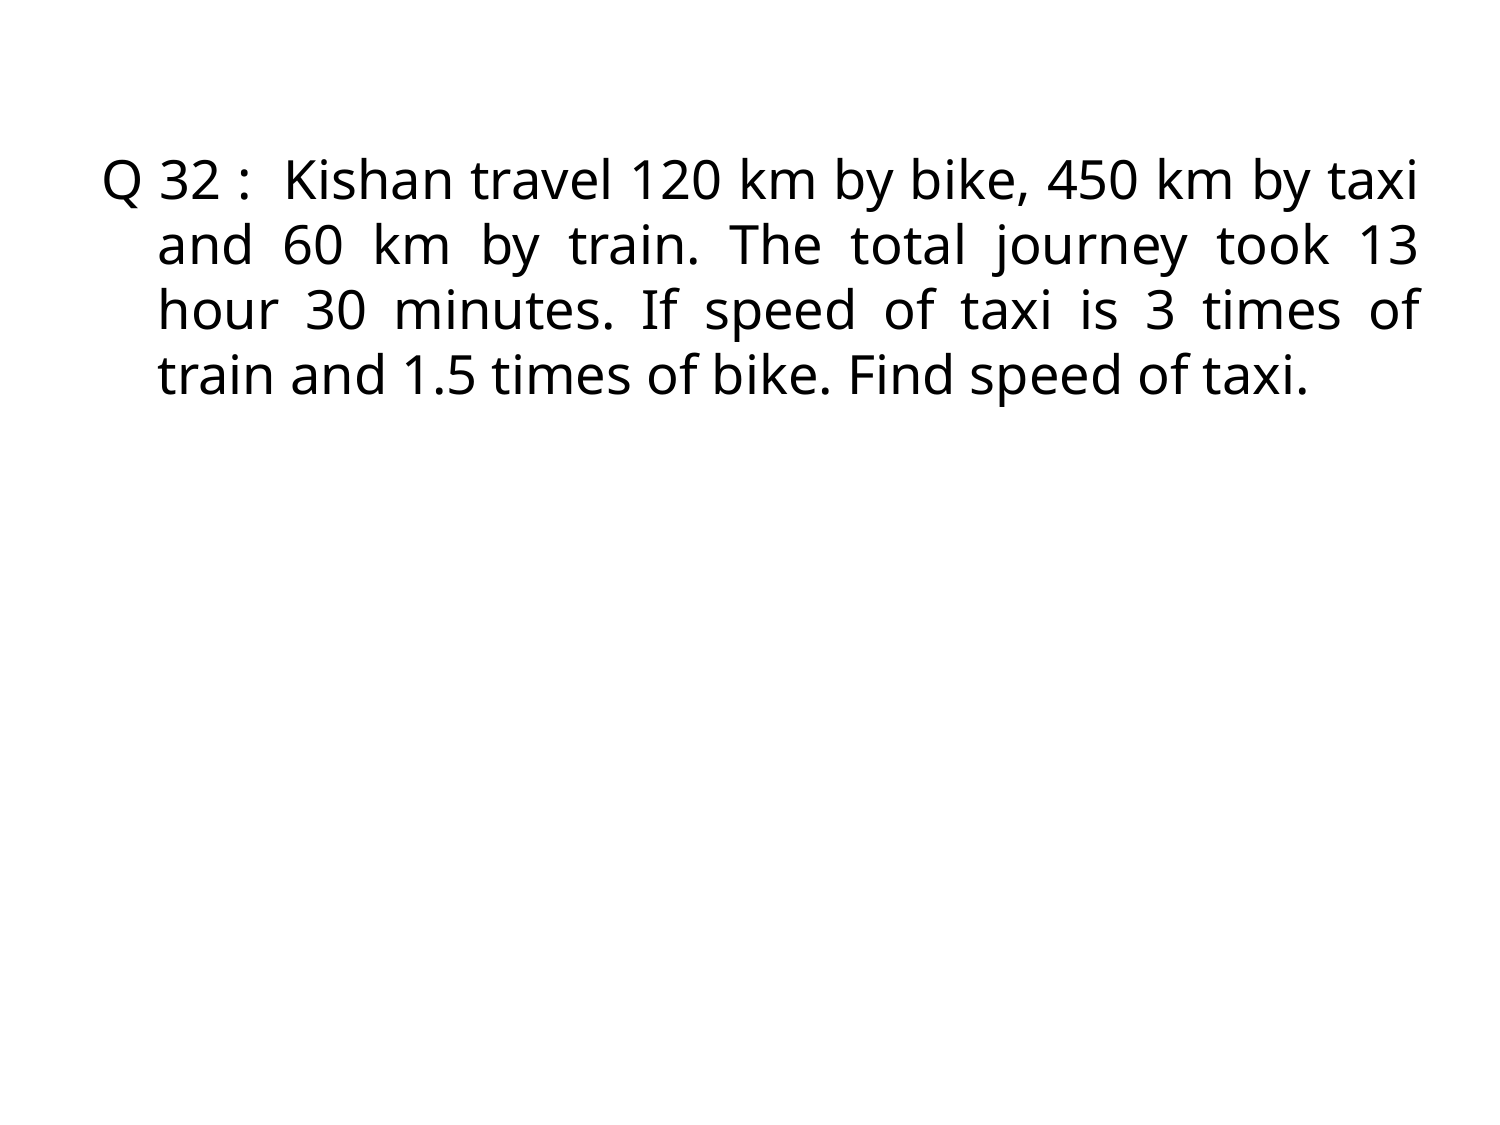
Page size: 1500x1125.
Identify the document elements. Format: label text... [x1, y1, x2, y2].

text_box Q 32 : Kishan travel 120 km by bike, 450 km by taxi and 60 km by train. The total journey took 13 hour 30 minutes. If speed of taxi is 3 times of train and 1.5 times of bike. Find speed of taxi. [86, 137, 1437, 838]
